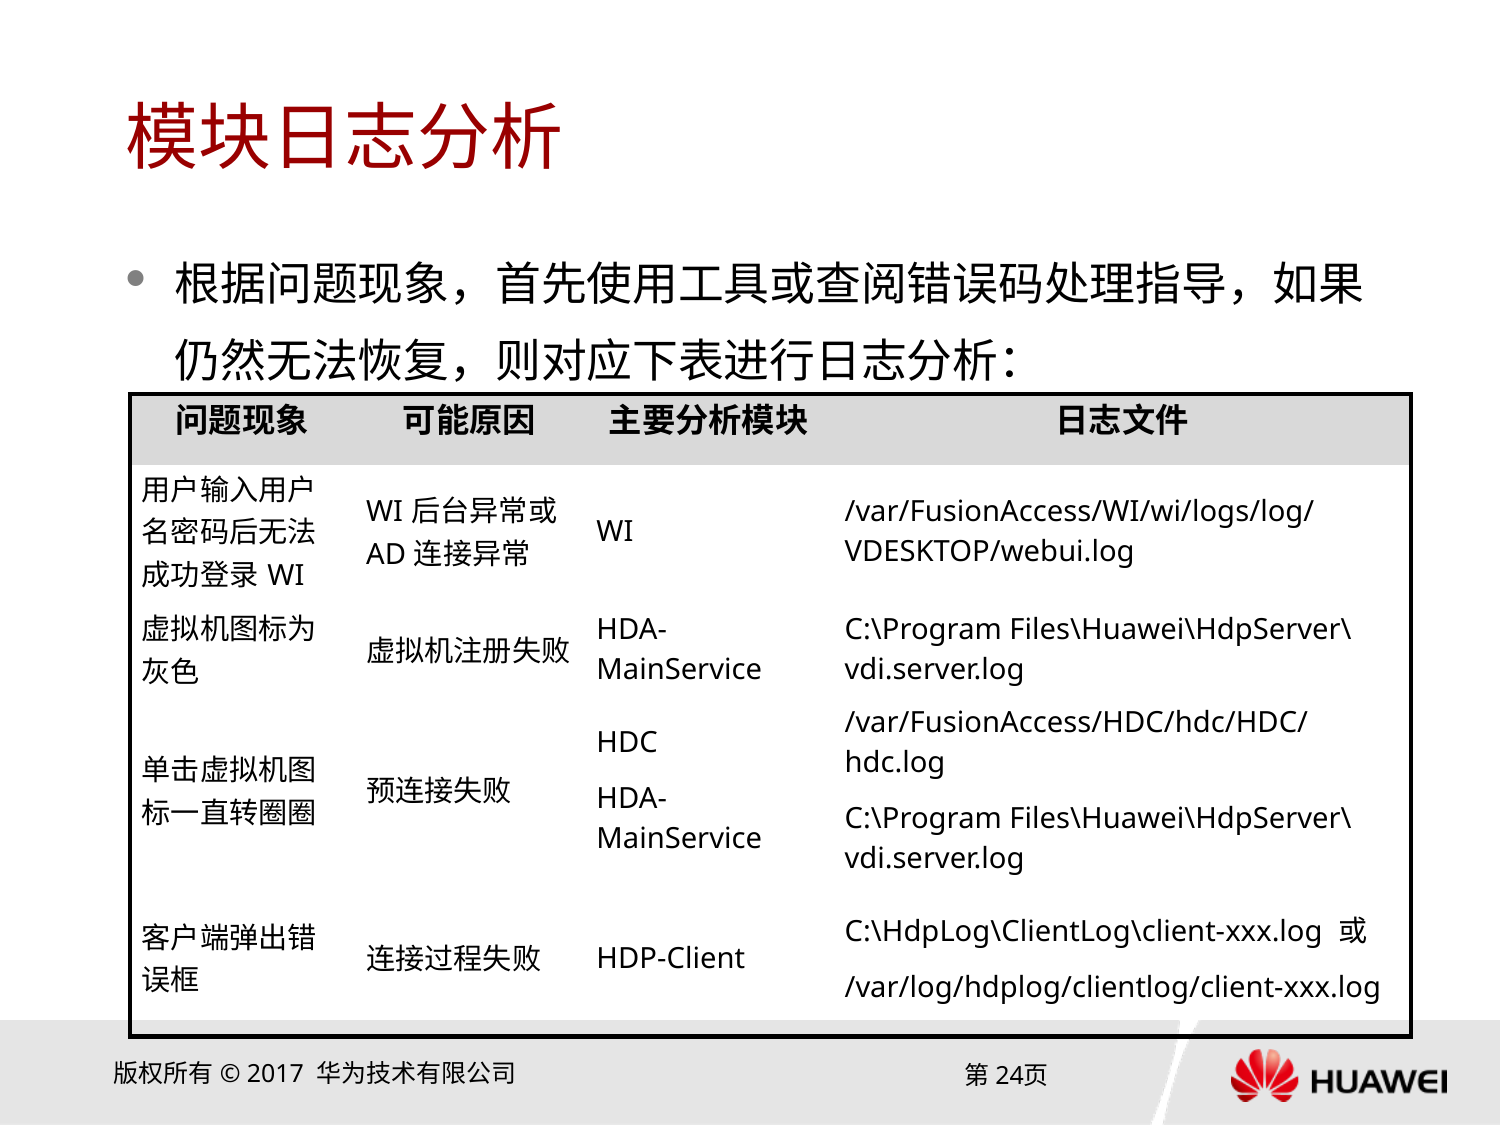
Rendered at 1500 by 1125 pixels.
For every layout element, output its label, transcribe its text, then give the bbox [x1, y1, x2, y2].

picture [0, 1020, 1500, 1125]
table_cell /var/FusionAccess/HDC/hdc/HDC/hdc.log C:\Program Files\Huawei\HdpServer\vdi.server.log [833, 701, 1409, 877]
table_header 问题现象 [132, 396, 354, 465]
table_cell 预连接失败 [354, 701, 585, 877]
table_header 主要分析模块 [585, 396, 833, 465]
table_cell 用户输入用户名密码后无法成功登录WI [132, 465, 354, 595]
table_header 日志文件 [833, 396, 1409, 465]
title 模块日志分析 [111, 63, 1412, 207]
table_cell 单击虚拟机图标一直转圈圈 [132, 701, 354, 877]
table_cell WI [585, 465, 833, 595]
table_cell 连接过程失败 [354, 877, 585, 1034]
table_cell 虚拟机注册失败 [354, 595, 585, 701]
table_cell HDA-MainService [585, 595, 833, 701]
table_cell WI后台异常或AD连接异常 [354, 465, 585, 595]
list 根据问题现象，首先使用工具或查阅错误码处理指导，如果仍然无法恢复，则对应下表进行日志分析： [111, 225, 1412, 870]
table_cell 客户端弹出错误框 [132, 877, 354, 1034]
table_cell C:\Program Files\Huawei\HdpServer\vdi.server.log [833, 595, 1409, 701]
table_cell /var/FusionAccess/WI/wi/logs/log/ VDESKTOP/webui.log [833, 465, 1409, 595]
table_cell 虚拟机图标为灰色 [132, 595, 354, 701]
table_cell HDP-Client [585, 877, 833, 1034]
table_cell HDC HDA-MainService [585, 701, 833, 877]
table_header 可能原因 [354, 396, 585, 465]
table_cell C:\HdpLog\ClientLog\client-xxx.log 或 /var/log/hdplog/clientlog/client-xxx.log [833, 877, 1409, 1034]
